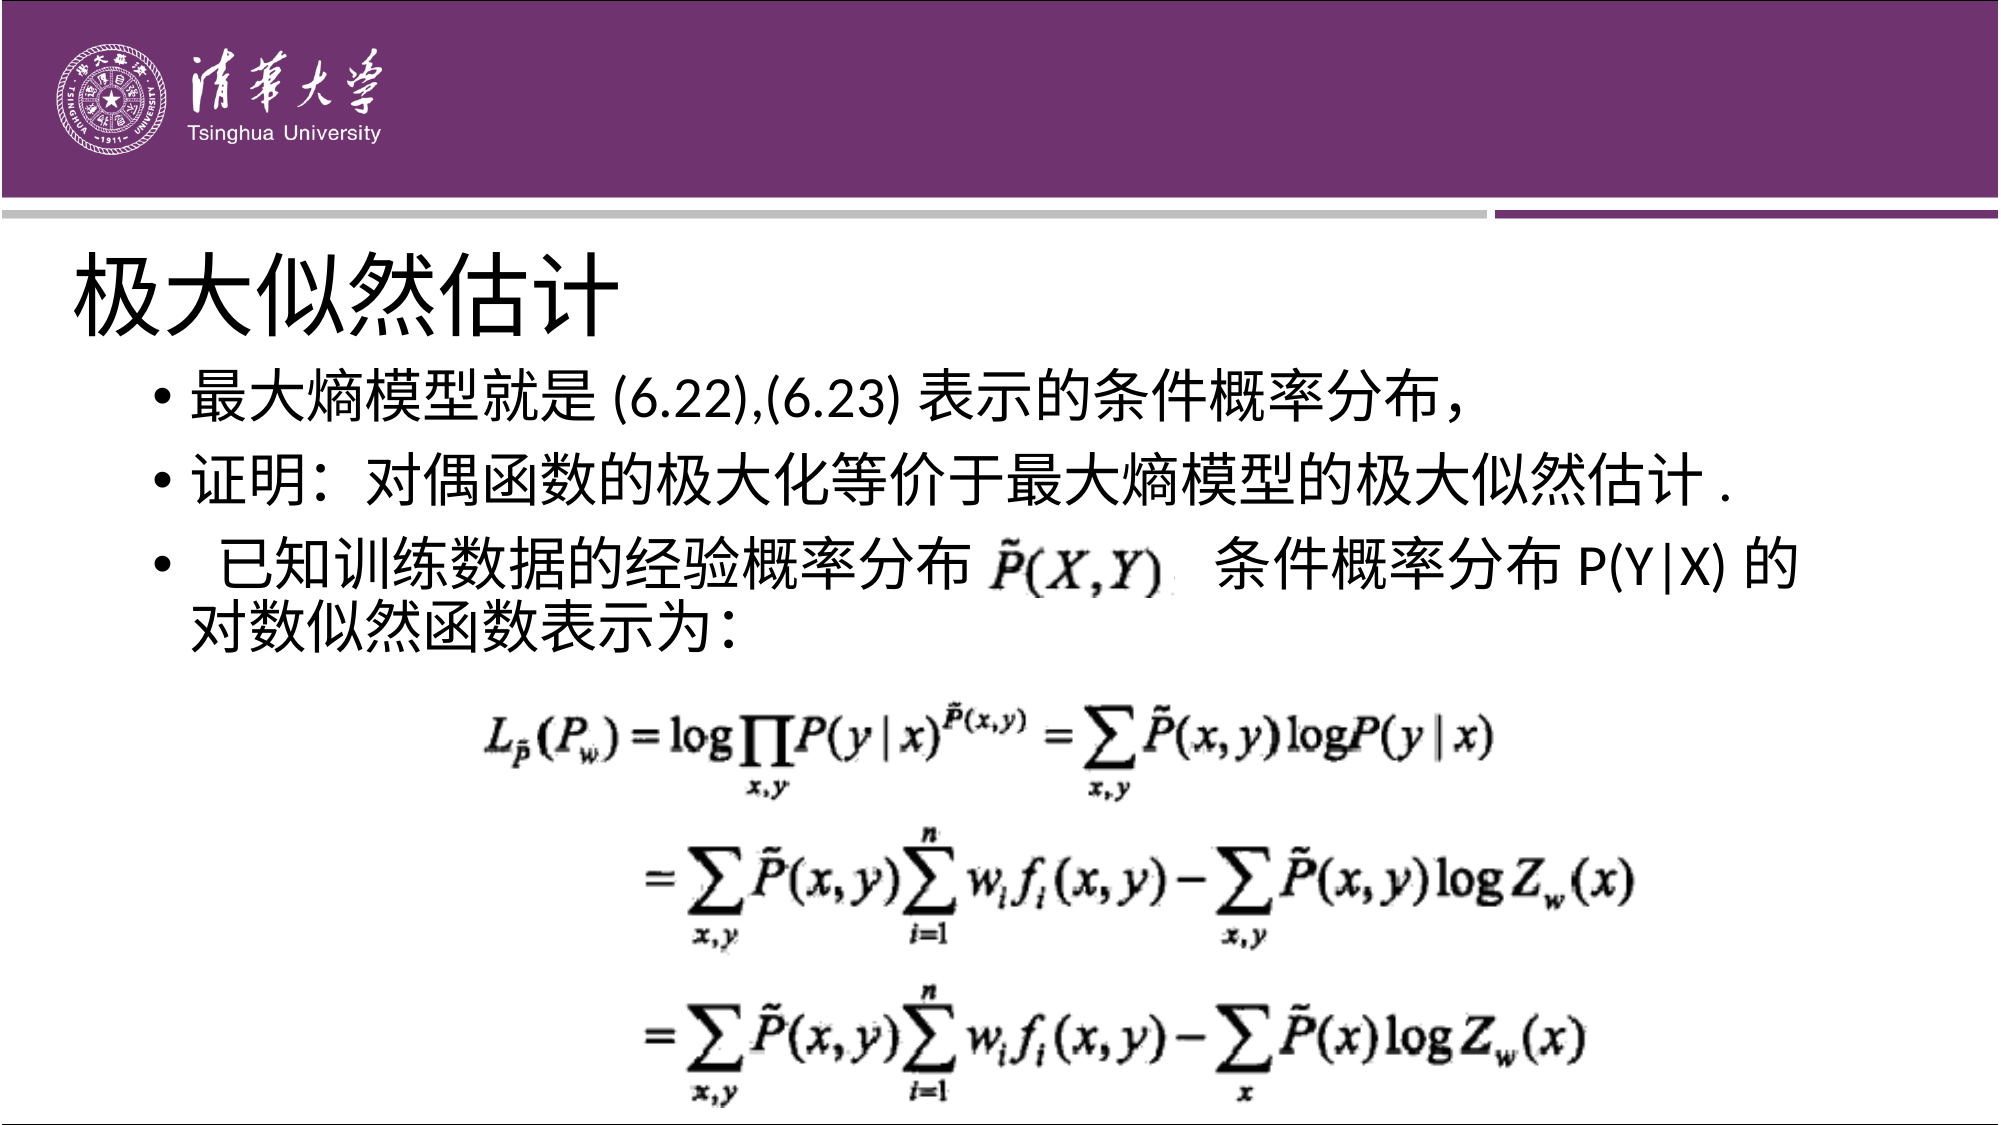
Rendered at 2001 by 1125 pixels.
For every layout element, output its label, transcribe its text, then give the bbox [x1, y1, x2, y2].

text_box 极大似然估计 [56, 190, 1782, 409]
list 最大熵模型就是(6.22),(6.23)表示的条件概率分布， 证明：对偶函数的极大化等价于最大熵模型的极大似然估计. 已知训练数据的经验概率分布 ，条件概率分布P(Y|X)的对数似然函数表示为： [137, 359, 1863, 1074]
picture [2, 0, 1998, 1125]
